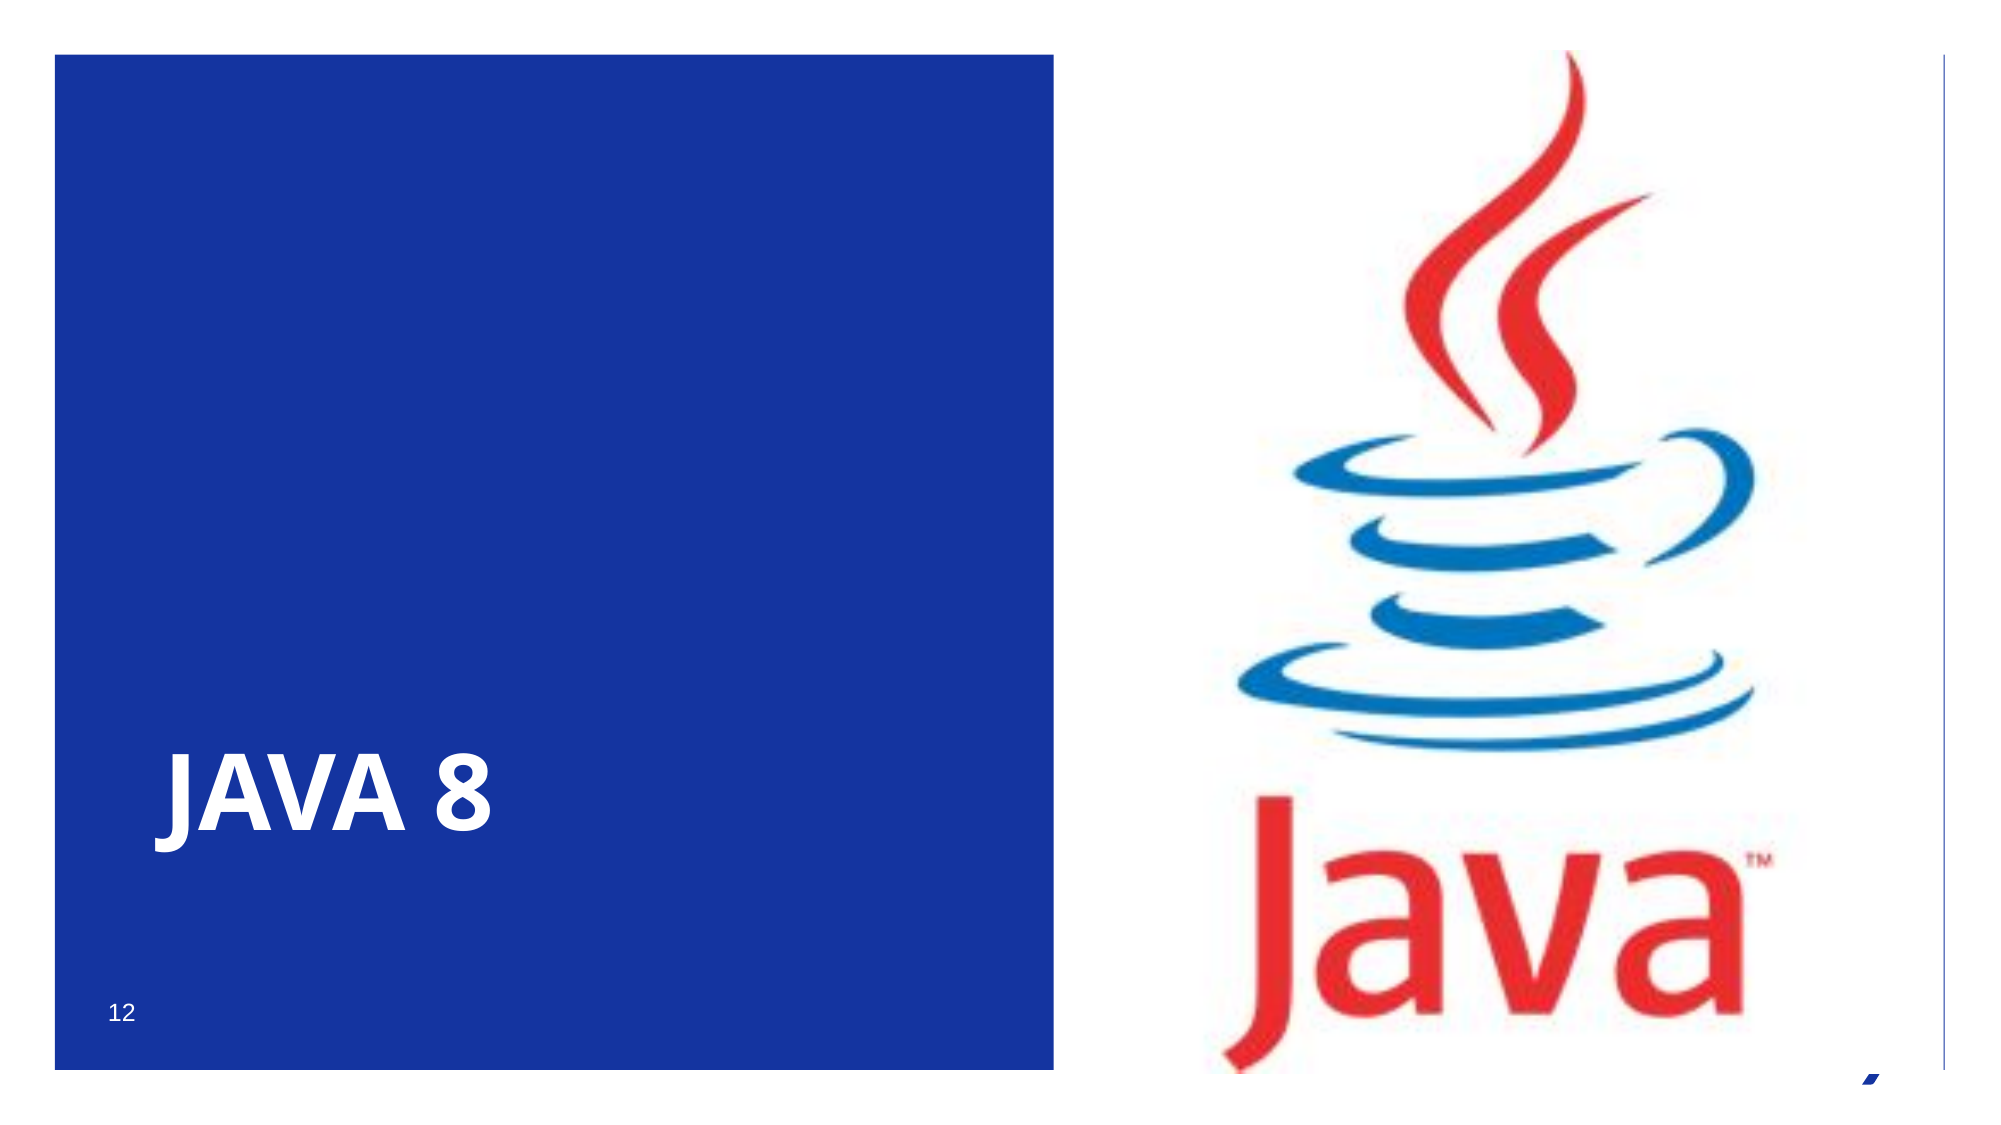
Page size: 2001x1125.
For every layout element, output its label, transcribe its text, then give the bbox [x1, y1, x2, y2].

text_box Java 8 [163, 534, 1048, 852]
picture [1053, 50, 1945, 1075]
text_box <number> [108, 982, 149, 1040]
